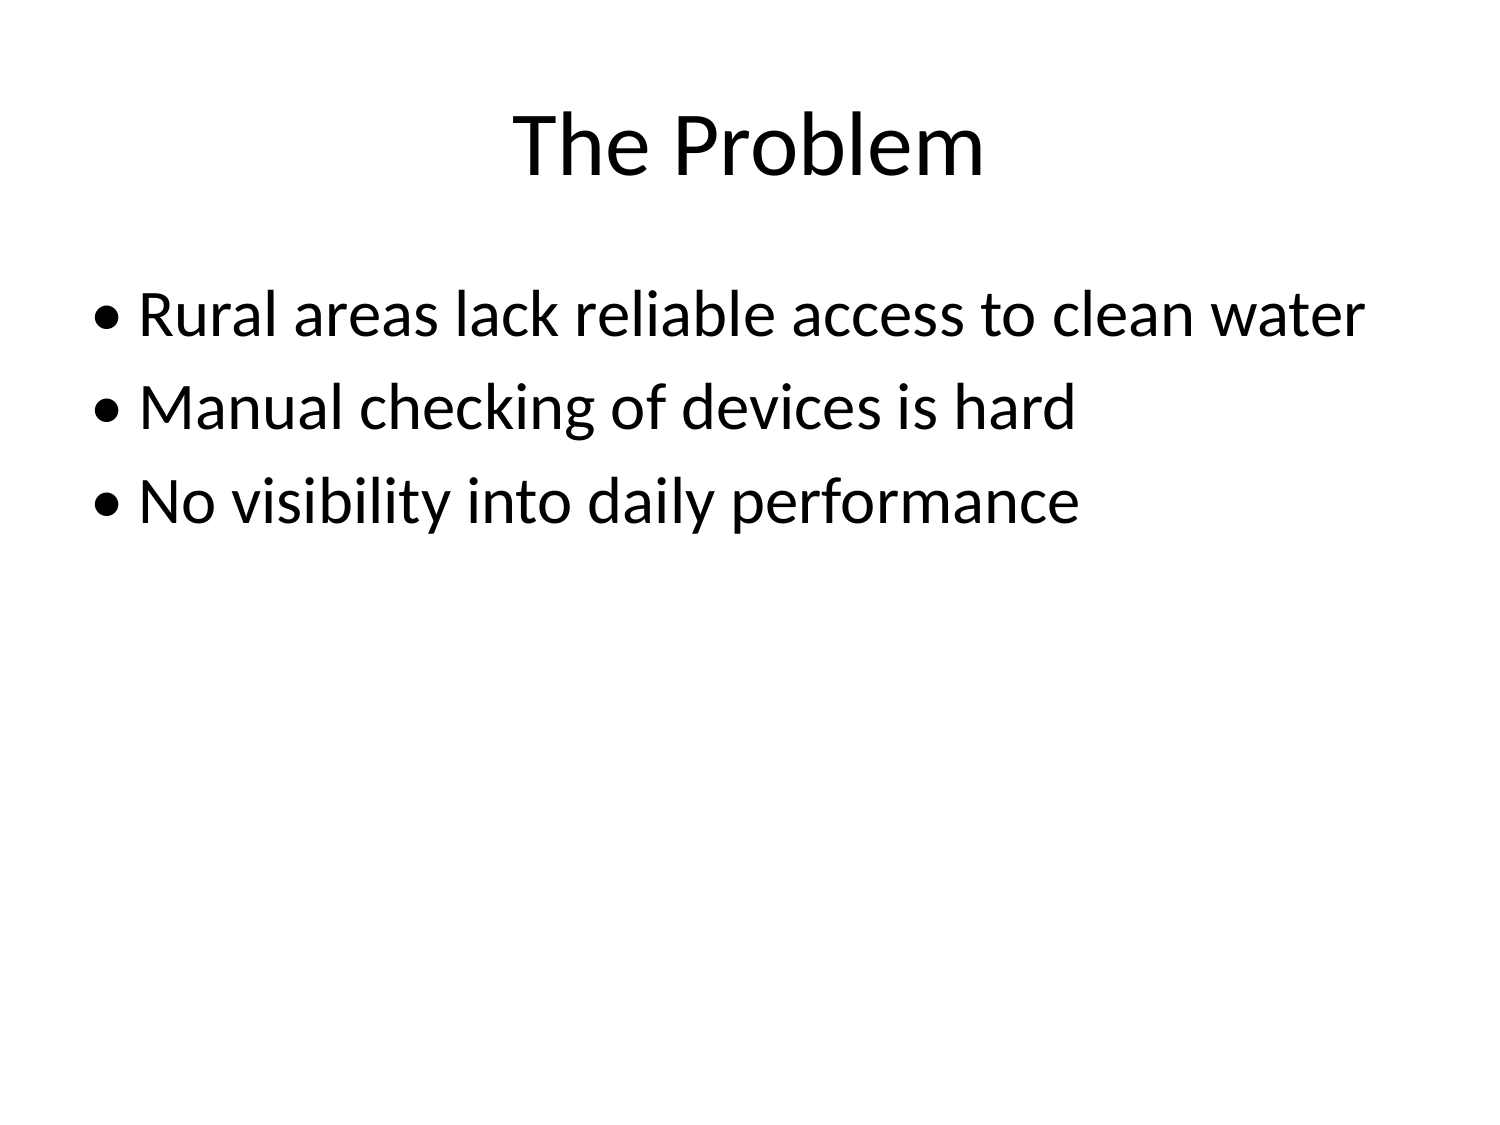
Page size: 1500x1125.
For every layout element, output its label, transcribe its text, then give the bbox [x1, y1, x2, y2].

list • Rural areas lack reliable access to clean water • Manual checking of devices is hard • No visibility into daily performance [75, 262, 1425, 1005]
title The Problem [75, 45, 1425, 233]
